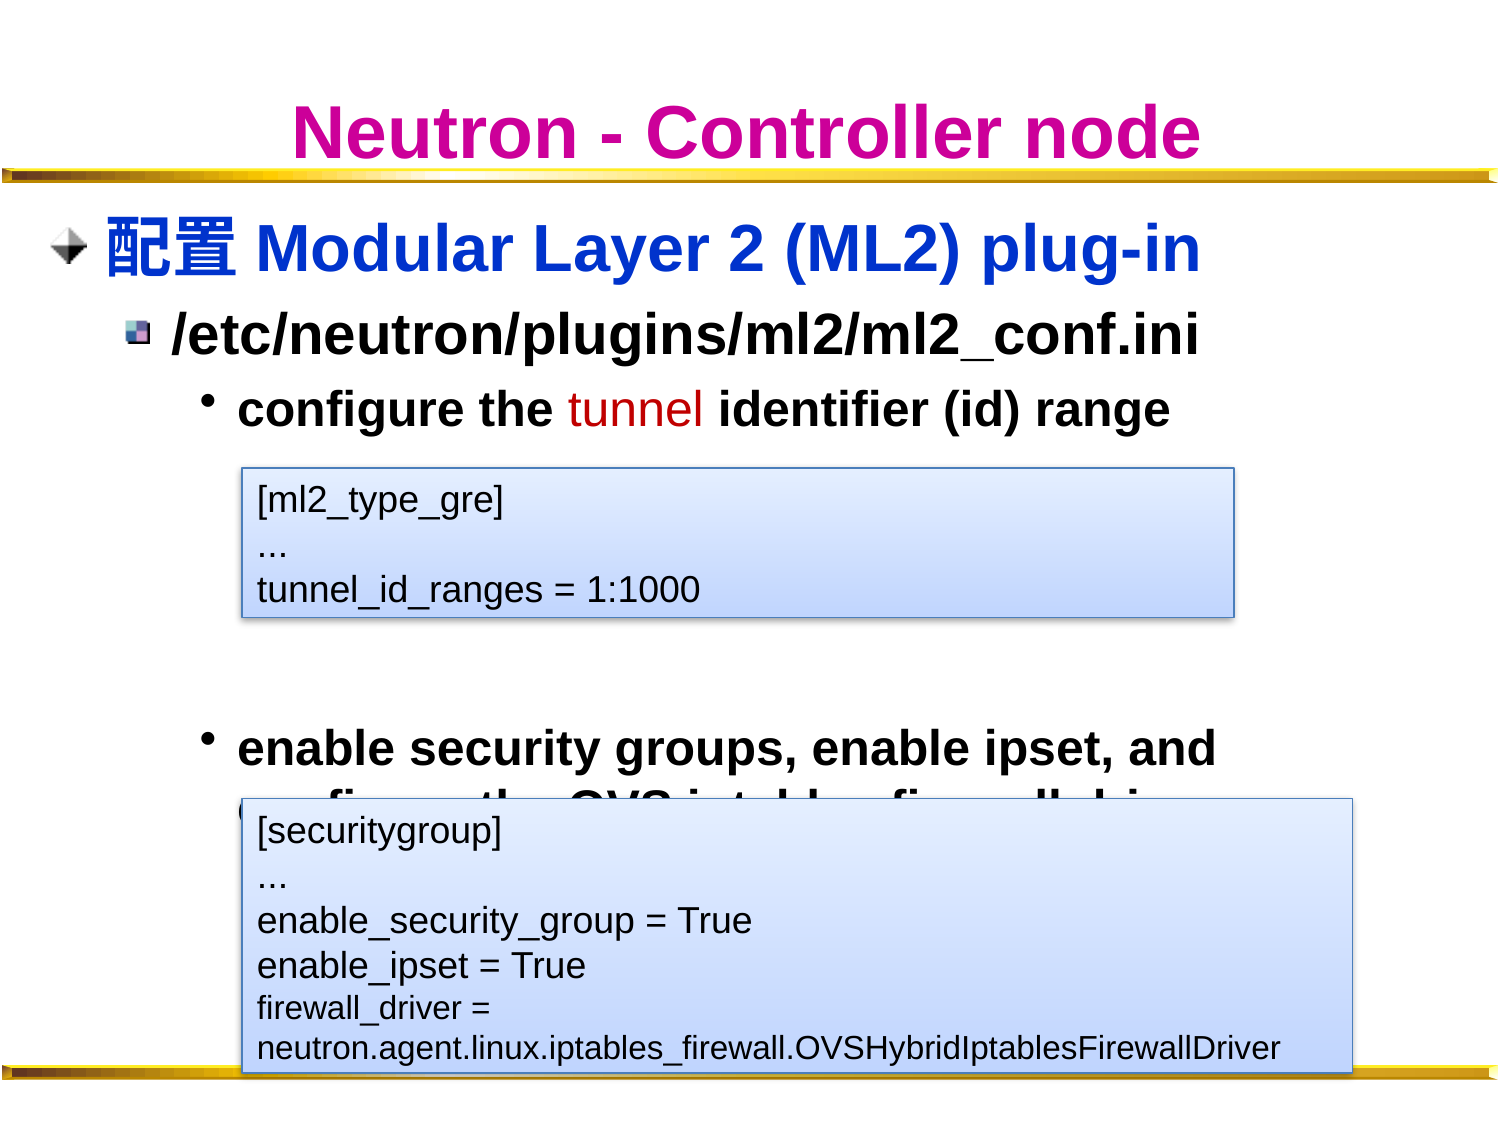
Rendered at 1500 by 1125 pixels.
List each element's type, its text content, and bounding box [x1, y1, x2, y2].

picture [124, 319, 150, 344]
list 配置Modular Layer 2 (ML2) plug-in /etc/neutron/plugins/ml2/ml2_conf.ini configure the tunnel identifier (id) range enable security groups, enable ipset, and configure the OVS iptables firewall driver [34, 197, 1463, 1041]
title Neutron - Controller node [34, 96, 1461, 161]
picture [49, 226, 87, 264]
text_box [securitygroup] ... enable_security_group = True enable_ipset = True firewall_driver = neutron.agent.linux.iptables_firewall.OVSHybridIptablesFirewallDriver [241, 798, 1353, 1074]
text_box [ml2_type_gre] ... tunnel_id_ranges = 1:1000 [241, 467, 1235, 618]
